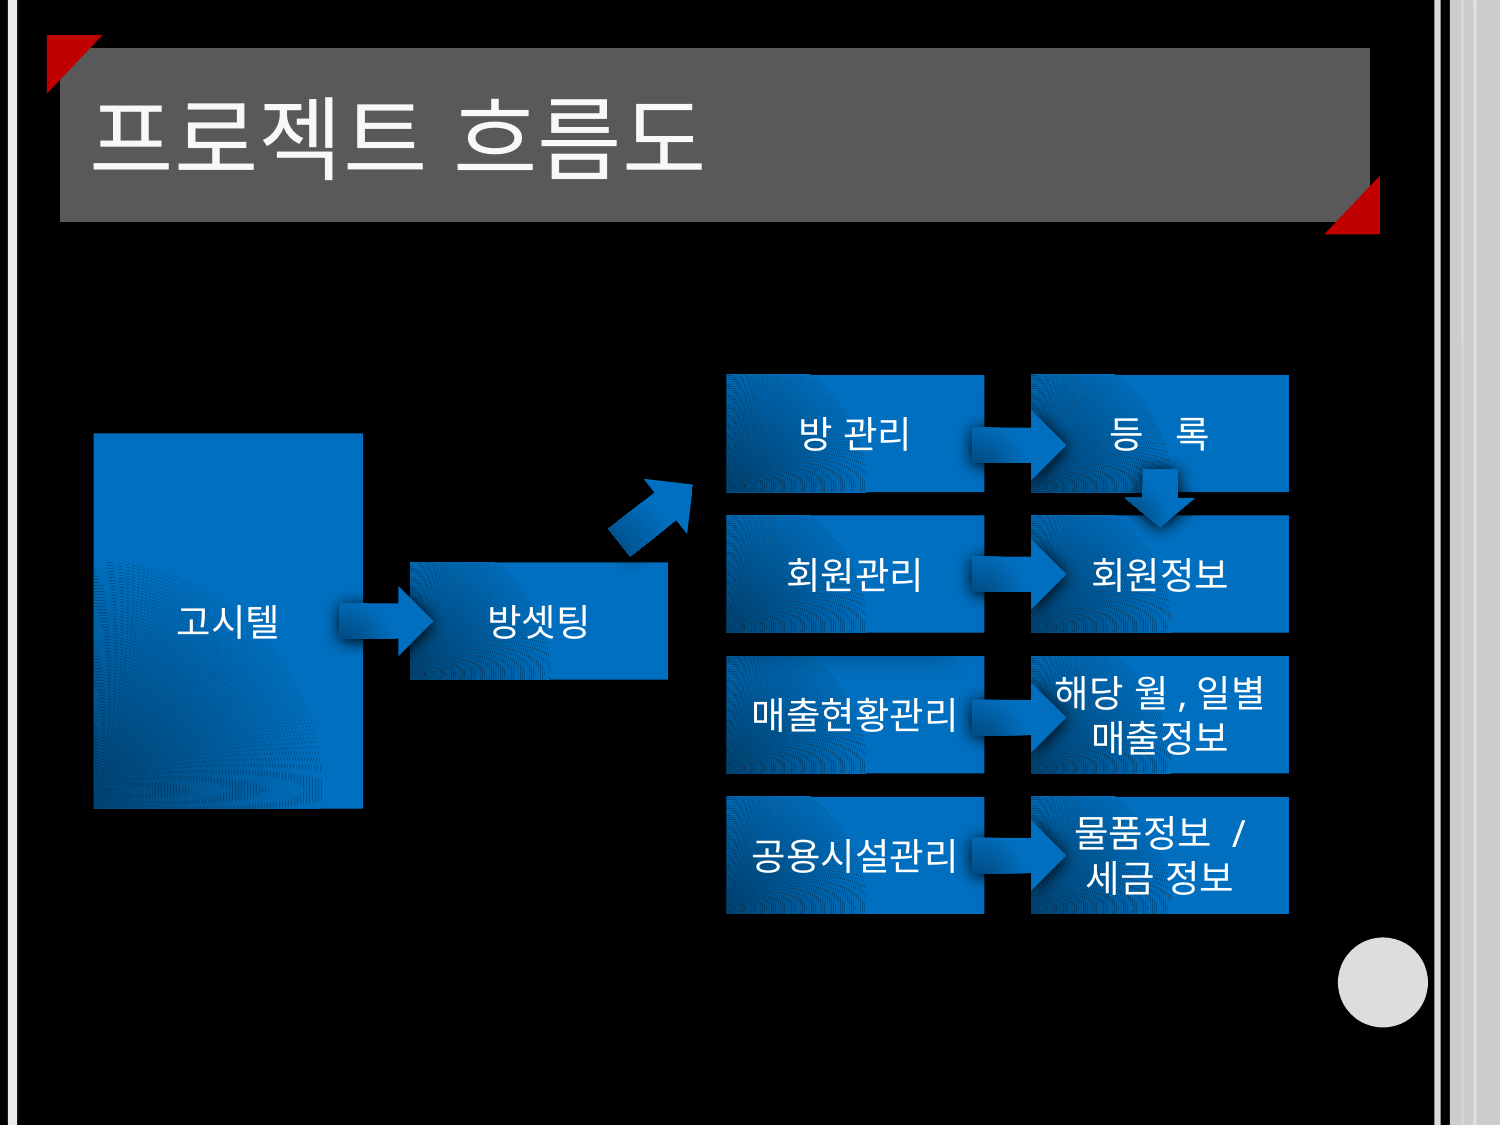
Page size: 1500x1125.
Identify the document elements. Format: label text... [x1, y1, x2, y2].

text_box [93, 374, 1290, 915]
title 프로젝트 흐름도 [75, 46, 1300, 200]
